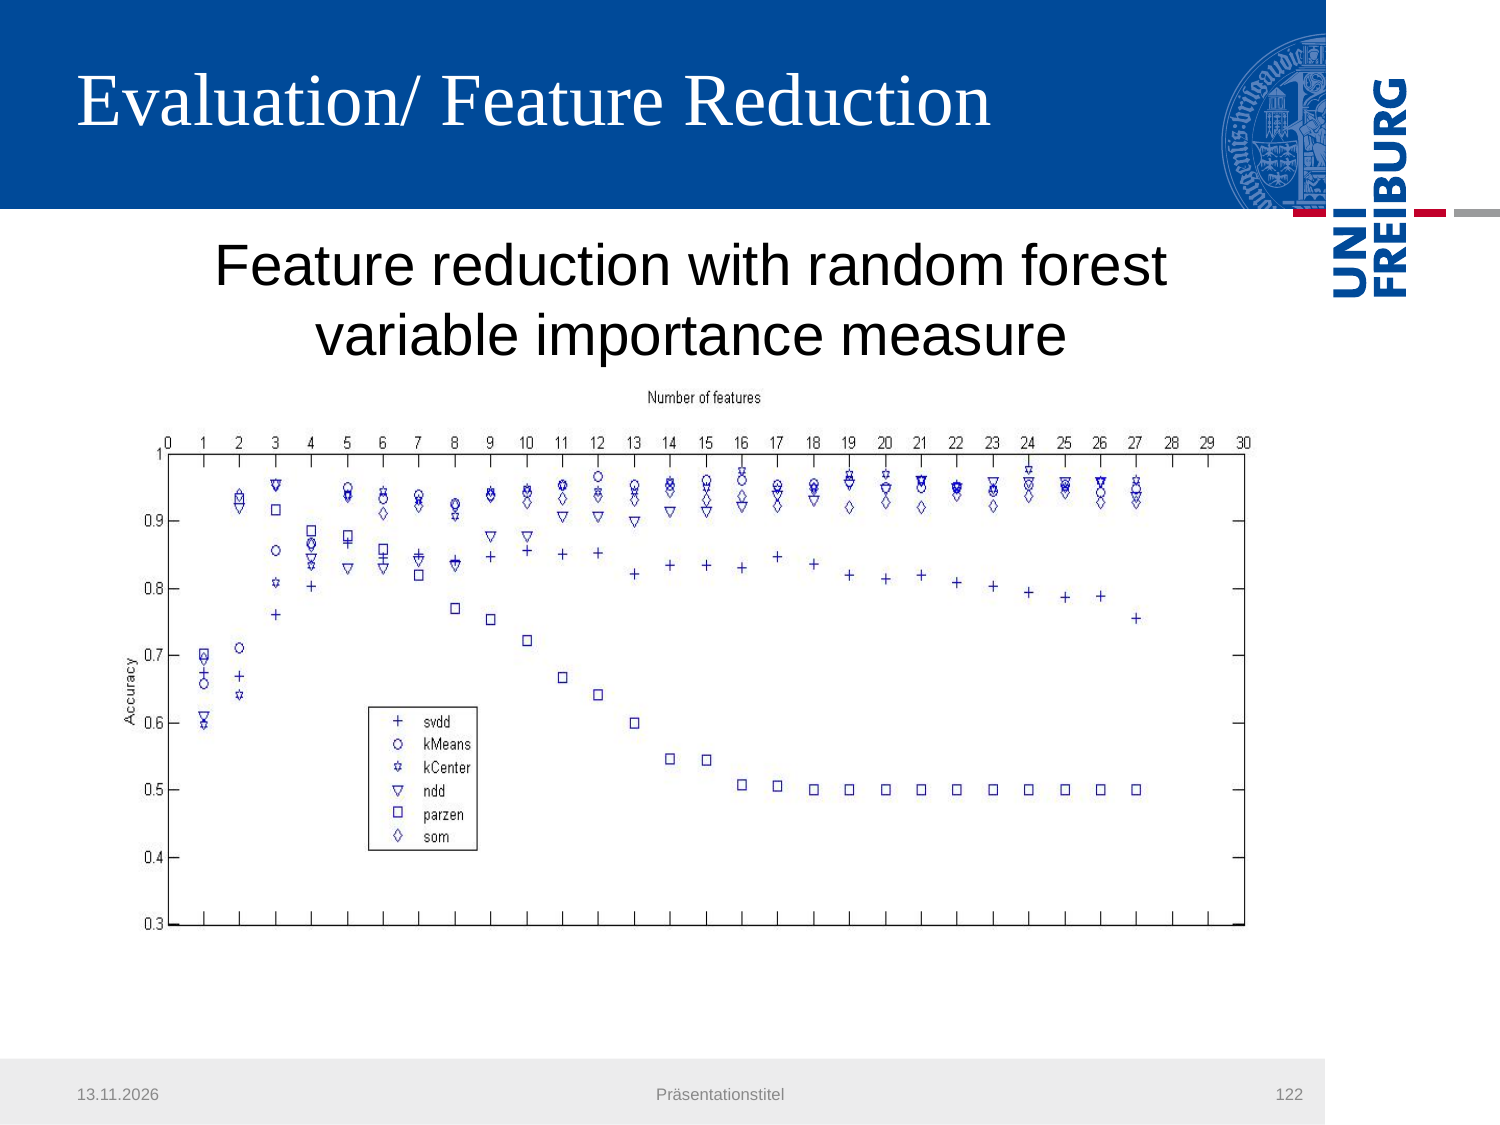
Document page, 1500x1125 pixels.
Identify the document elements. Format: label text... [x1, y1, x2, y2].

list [97, 385, 1266, 957]
title Evaluation/ Feature Reduction [76, 50, 1235, 169]
footer Präsentationstitel [230, 1074, 1211, 1114]
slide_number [76, 1074, 207, 1114]
slide_number 122 [1234, 1074, 1304, 1114]
text_box Feature reduction with random forest variable importance measure [60, 219, 1324, 375]
